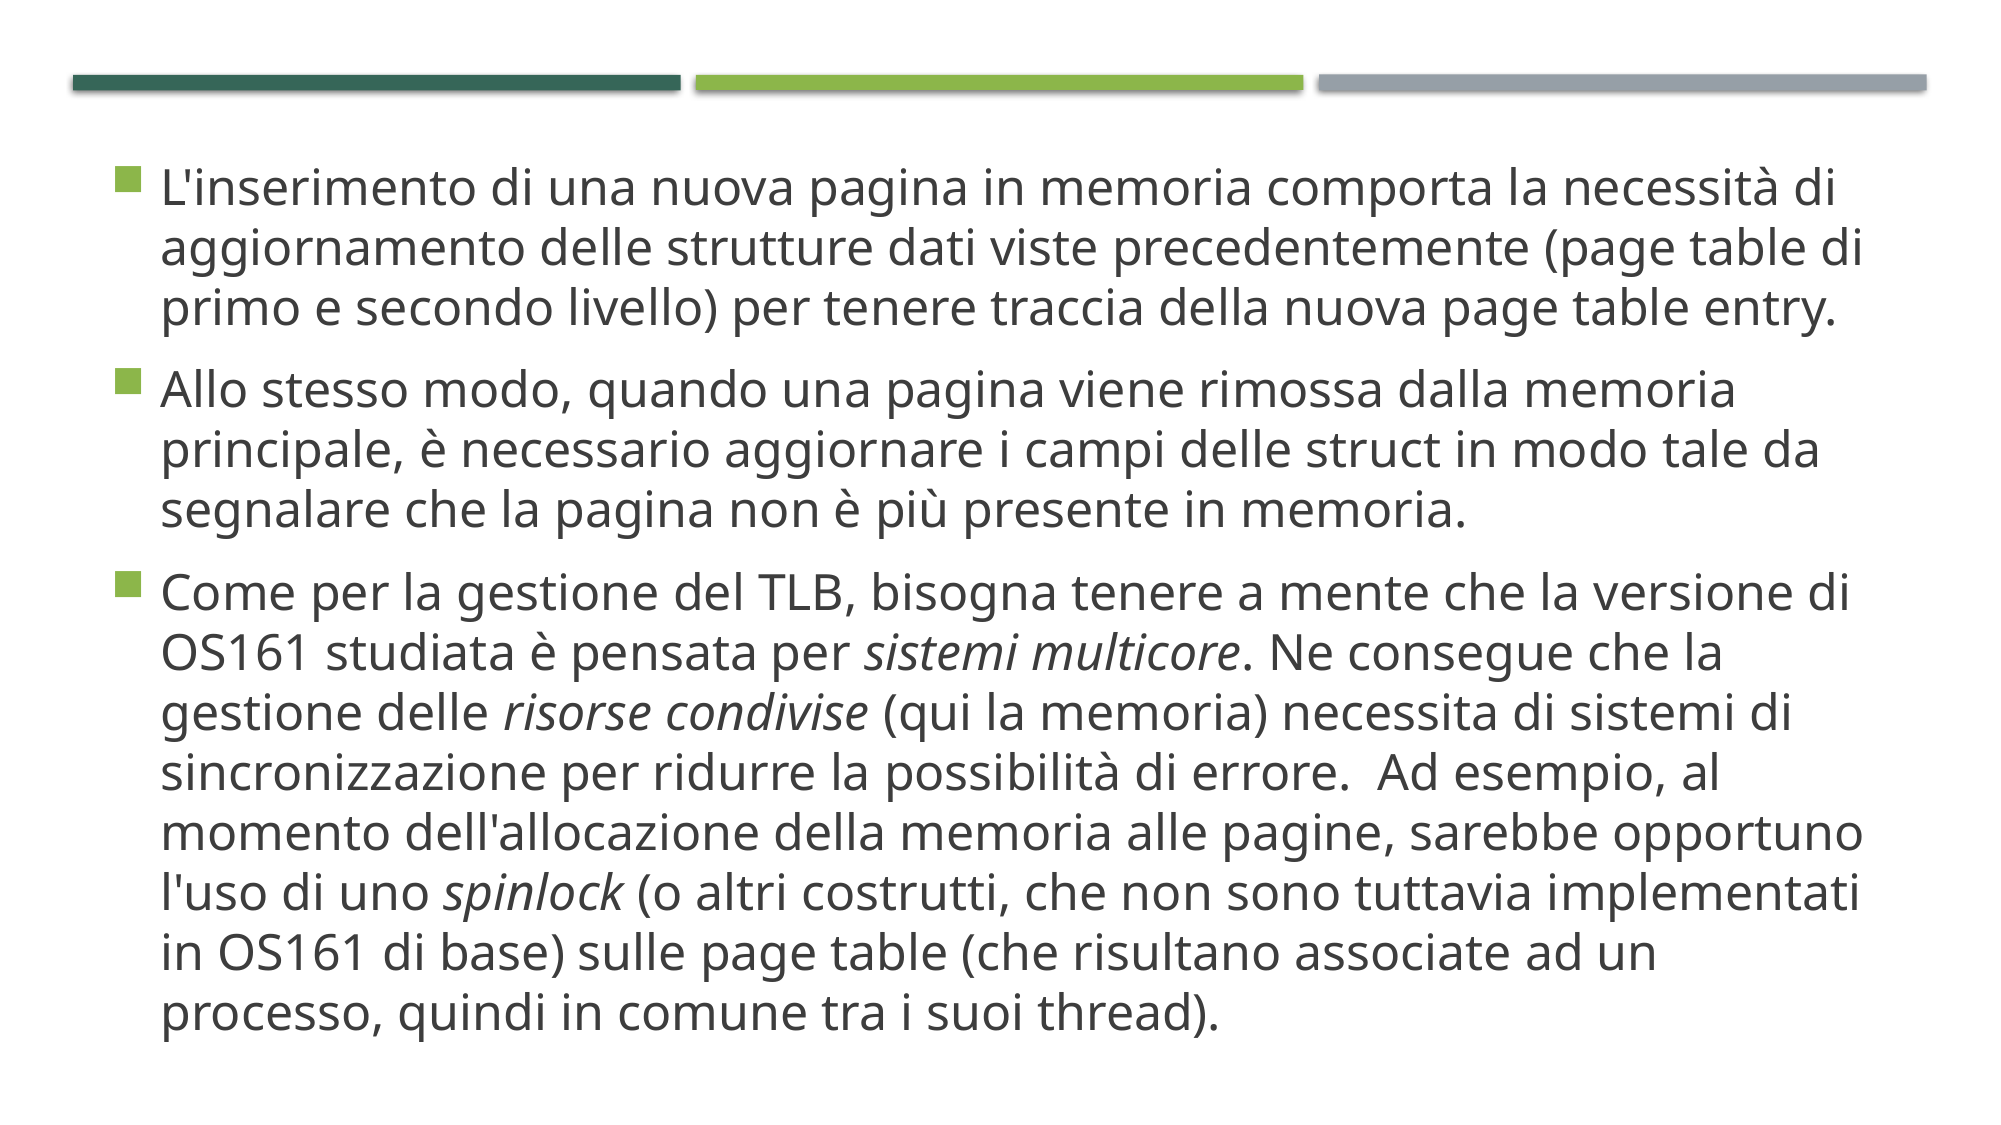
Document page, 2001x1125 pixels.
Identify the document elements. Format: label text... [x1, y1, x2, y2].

text_box L'inserimento di una nuova pagina in memoria comporta la necessità di aggiornamento delle strutture dati viste precedentemente (page table di primo e secondo livello) per tenere traccia della nuova page table entry. Allo stesso modo, quando una pagina viene rimossa dalla memoria principale, è necessario aggiornare i campi delle struct in modo tale da segnalare che la pagina non è più presente in memoria. Come per la gestione del TLB, bisogna tenere a mente che la versione di OS161 studiata è pensata per sistemi multicore. Ne consegue che la gestione delle risorse condivise (qui la memoria) necessita di sistemi di sincronizzazione per ridurre la possibilità di errore. Ad esempio, al momento dell'allocazione della memoria alle pagine, sarebbe opportuno l'uso di uno spinlock (o altri costrutti, che non sono tuttavia implementati in OS161 di base) sulle page table (che risultano associate ad un processo, quindi in comune tra i suoi thread). [95, 147, 1903, 1072]
